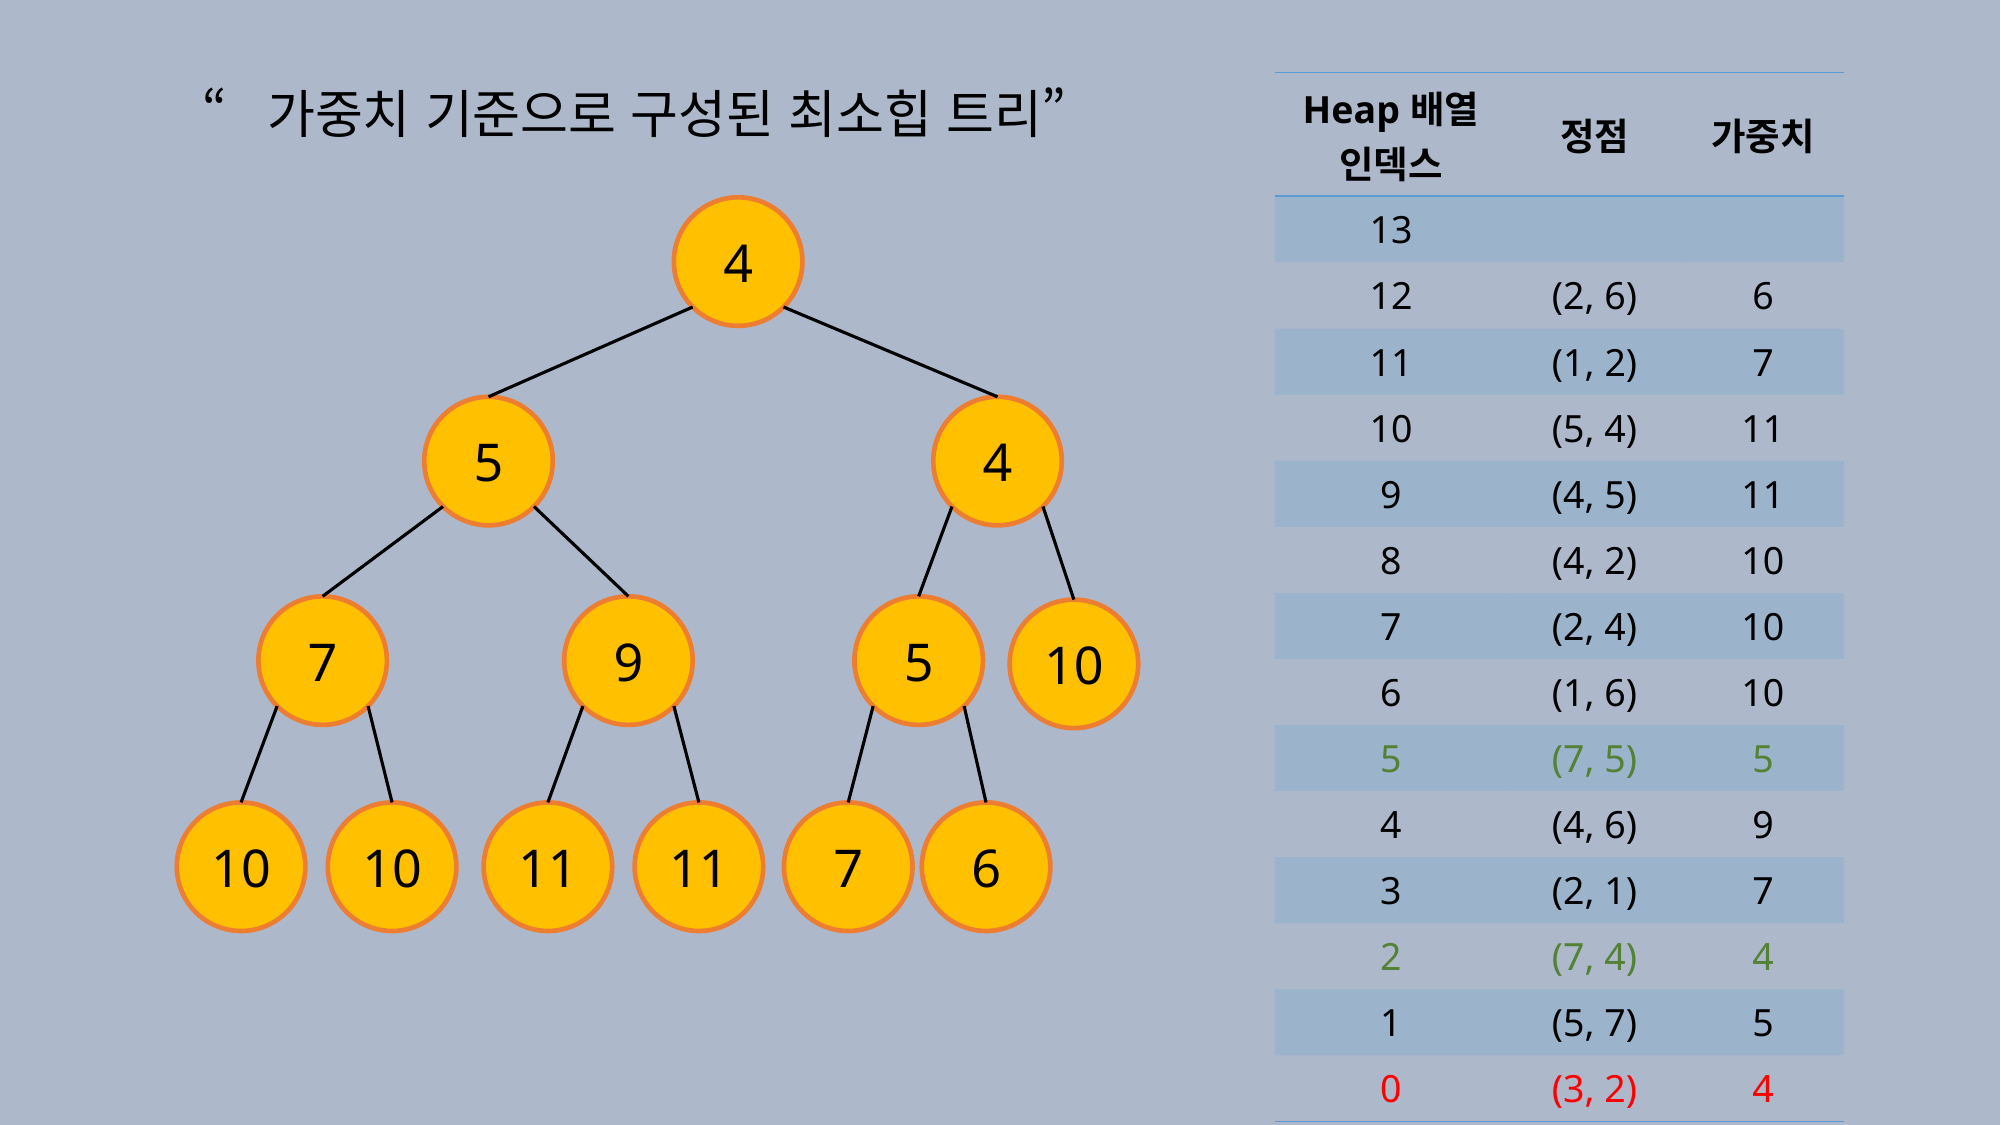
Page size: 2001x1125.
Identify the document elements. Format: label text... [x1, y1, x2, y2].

table_cell 10 [1682, 593, 1844, 659]
table_cell 6 [1682, 262, 1844, 329]
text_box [322, 506, 444, 597]
table_cell 4 [1682, 923, 1844, 989]
table_cell 5 [1682, 989, 1844, 1055]
table_cell (2, 4) [1507, 593, 1682, 659]
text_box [783, 306, 998, 397]
table_cell 7 [1682, 329, 1844, 395]
text_box 5 [853, 595, 985, 726]
table_cell (4, 5) [1507, 461, 1682, 527]
table_cell 10 [1682, 659, 1844, 725]
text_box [367, 705, 392, 803]
text_box 9 [563, 595, 694, 726]
table_cell 12 [1275, 262, 1507, 329]
table_cell 4 [1275, 791, 1507, 857]
table_cell (7, 4) [1507, 923, 1682, 989]
table_header Heap배열 인덱스 [1275, 73, 1507, 195]
table_cell 7 [1682, 857, 1844, 923]
table_cell (2, 6) [1507, 262, 1682, 329]
table_cell 10 [1682, 527, 1844, 593]
text_box 4 [932, 395, 1063, 527]
table_cell 4 [1682, 1055, 1844, 1121]
text_box 10 [1008, 598, 1140, 730]
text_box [848, 705, 874, 803]
table_cell 2 [1275, 923, 1507, 989]
table_cell 0 [1275, 1055, 1507, 1121]
text_box 6 [920, 801, 1052, 933]
table_cell 11 [1682, 461, 1844, 527]
table_cell (3, 2) [1507, 1055, 1682, 1121]
table_cell (1, 6) [1507, 659, 1682, 725]
table_cell (5, 7) [1507, 989, 1682, 1055]
table_cell (4, 2) [1507, 527, 1682, 593]
table_cell (5, 4) [1507, 395, 1682, 461]
table_cell (1, 2) [1507, 329, 1682, 395]
table_cell 5 [1682, 725, 1844, 791]
table_cell 13 [1275, 197, 1507, 262]
text_box “가중치 기준으로 구성된 최소힙 트리” [188, 74, 1082, 152]
text_box 4 [672, 196, 804, 327]
table_cell [1507, 197, 1682, 262]
table_cell (7, 5) [1507, 725, 1682, 791]
text_box 11 [482, 801, 614, 933]
text_box 7 [782, 801, 914, 933]
table_cell 7 [1275, 593, 1507, 659]
table_cell 8 [1275, 527, 1507, 593]
text_box 10 [175, 801, 307, 933]
table_cell 6 [1275, 659, 1507, 725]
table_cell 11 [1275, 329, 1507, 395]
table_cell 10 [1275, 395, 1507, 461]
text_box 10 [326, 801, 458, 933]
table_cell 1 [1275, 989, 1507, 1055]
text_box 11 [633, 801, 765, 933]
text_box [241, 705, 278, 803]
text_box 7 [257, 595, 388, 726]
table_cell [1682, 197, 1844, 262]
table_cell 11 [1682, 395, 1844, 461]
text_box 5 [423, 395, 554, 527]
table_cell 5 [1275, 725, 1507, 791]
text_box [1042, 506, 1074, 600]
table_header 정점 [1507, 73, 1682, 195]
table_header 가중치 [1682, 73, 1844, 195]
table_cell 3 [1275, 857, 1507, 923]
table_cell 9 [1682, 791, 1844, 857]
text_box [673, 705, 699, 803]
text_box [533, 506, 629, 597]
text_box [918, 506, 953, 597]
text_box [488, 306, 693, 397]
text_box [547, 705, 583, 803]
table_cell 9 [1275, 461, 1507, 527]
table_cell (2, 1) [1507, 857, 1682, 923]
table_cell (4, 6) [1507, 791, 1682, 857]
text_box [964, 705, 987, 803]
